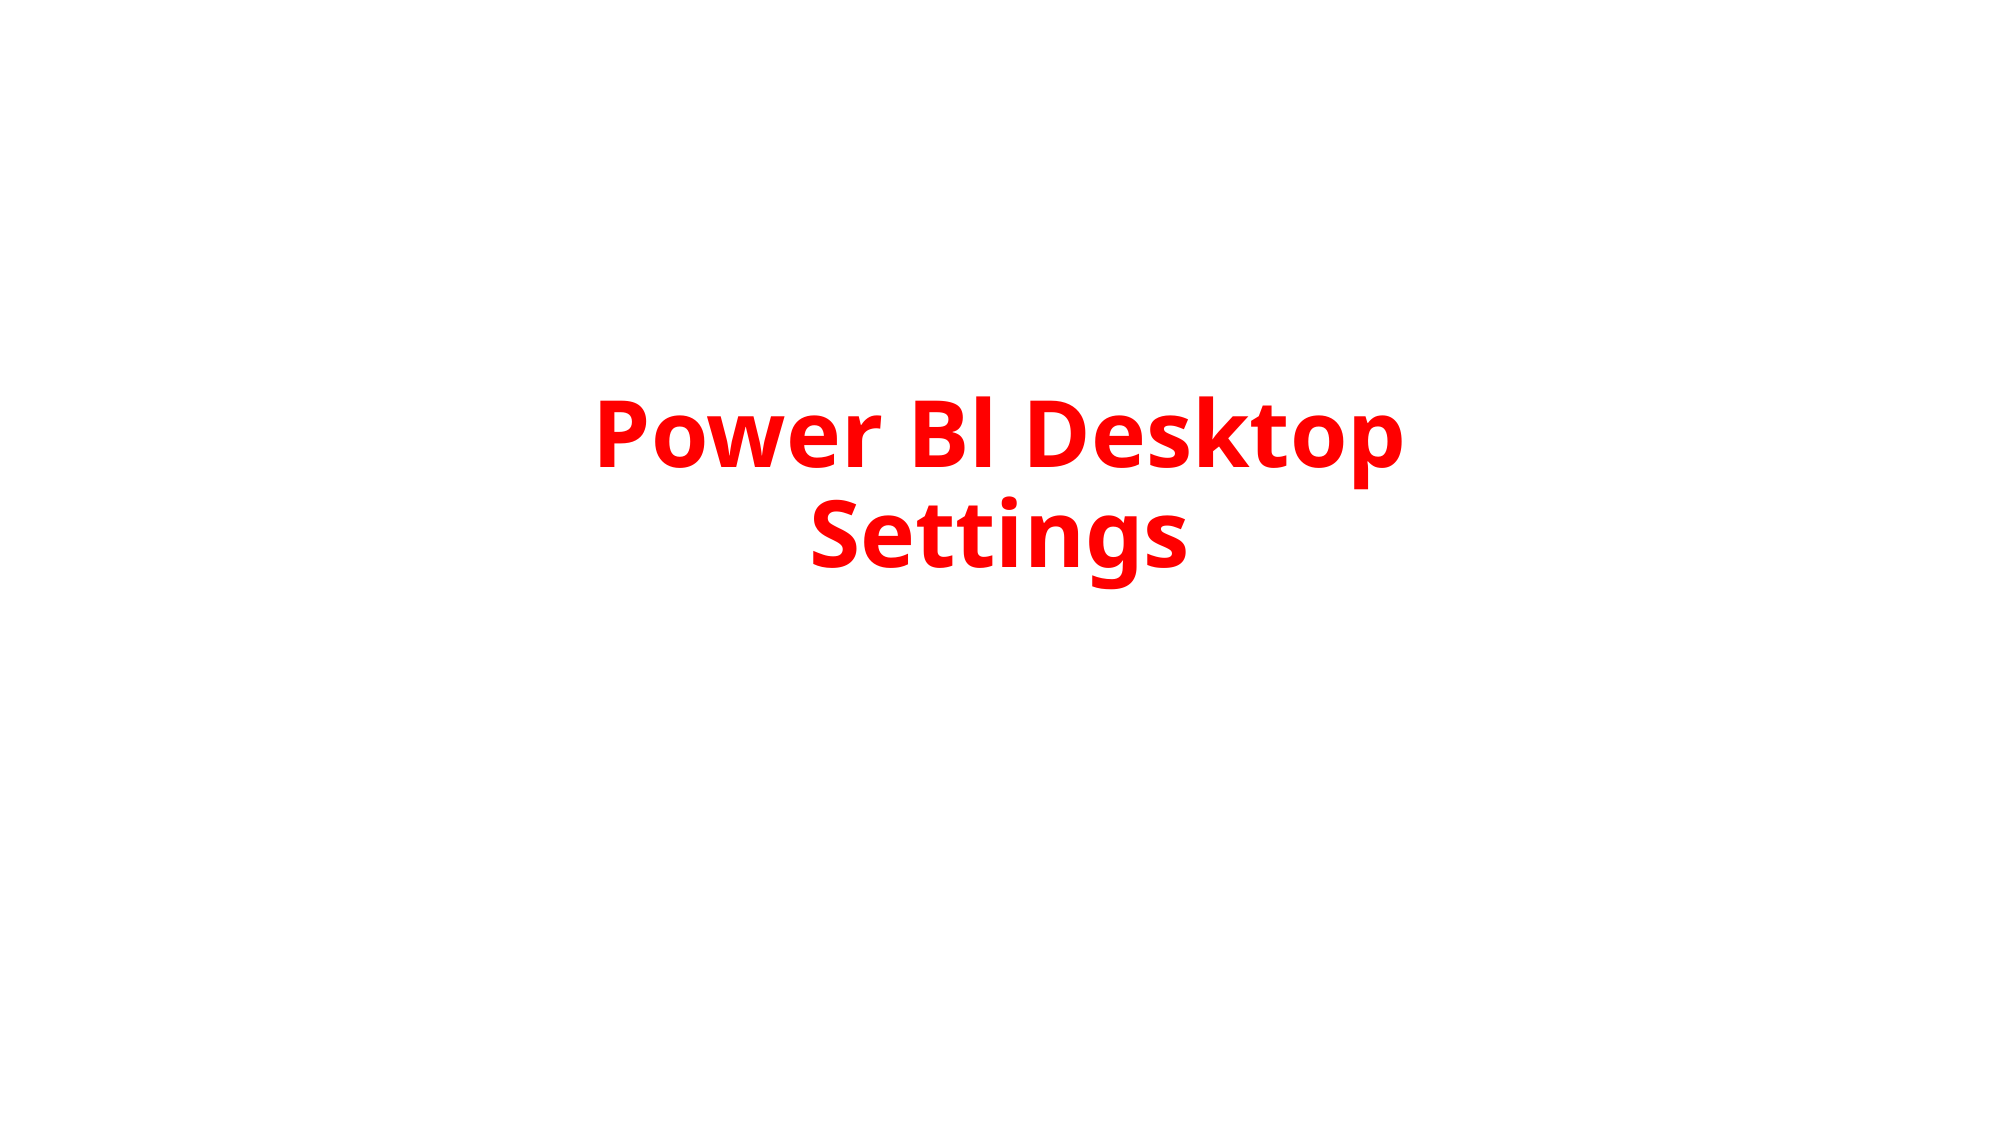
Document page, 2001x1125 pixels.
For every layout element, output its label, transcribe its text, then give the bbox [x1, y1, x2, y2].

title Power Bl Desktop Settings [0, 378, 2000, 597]
